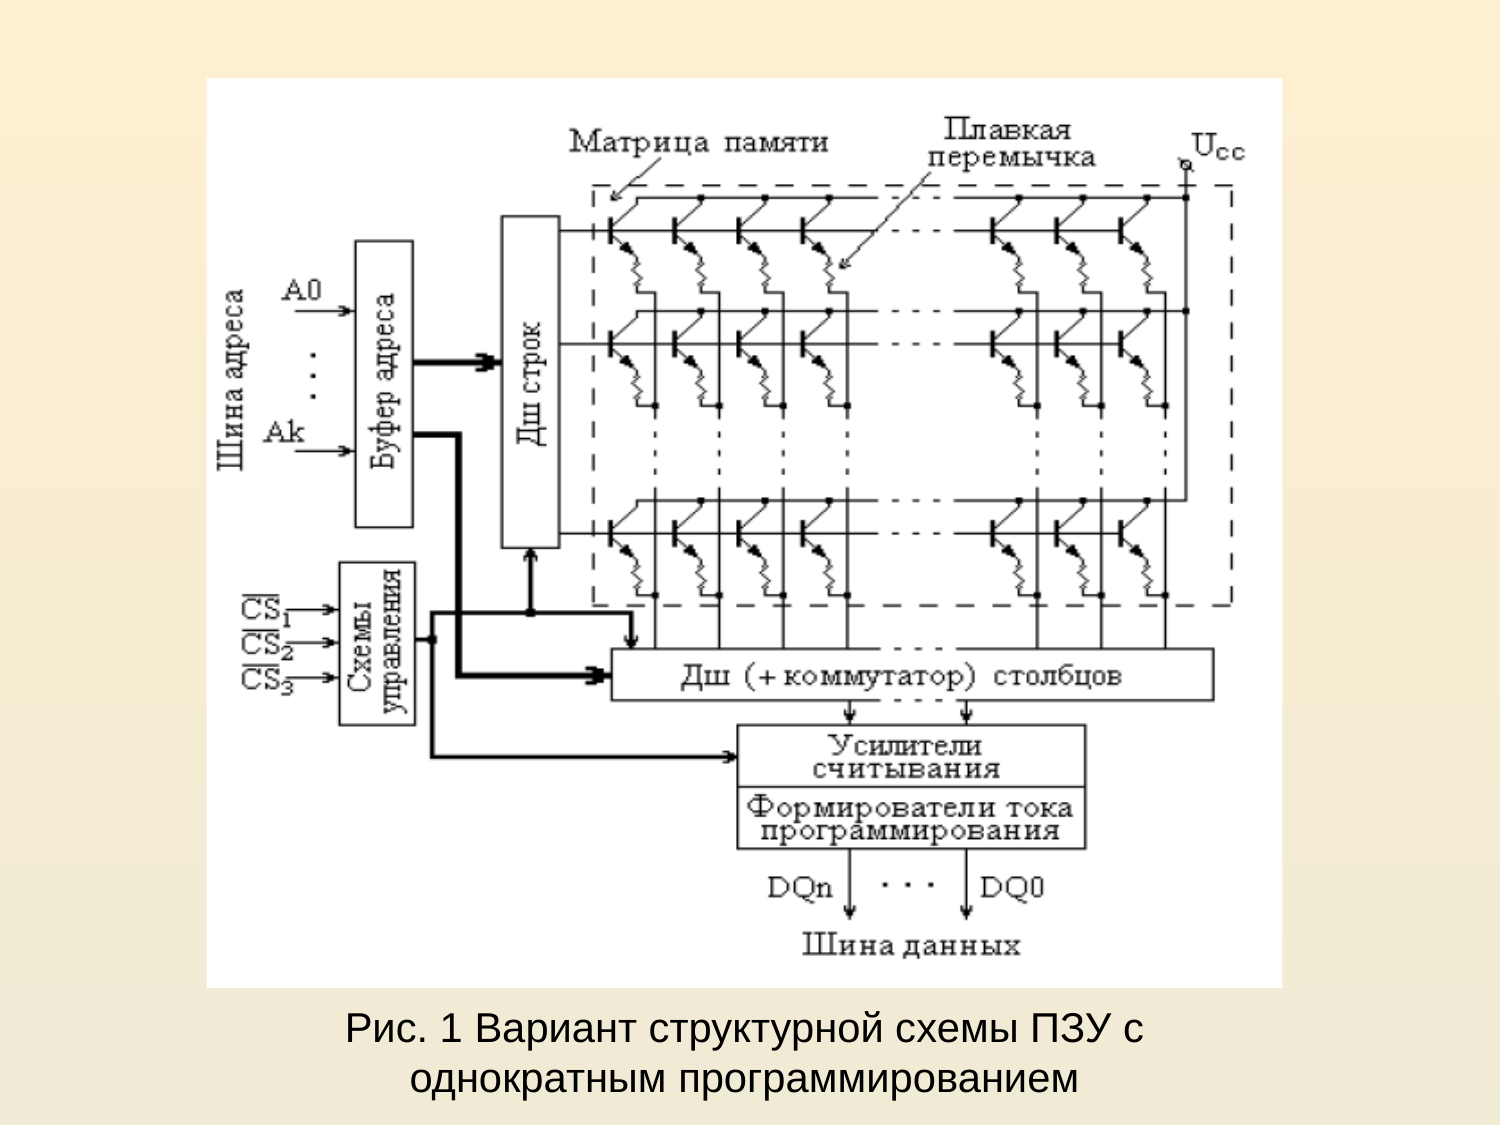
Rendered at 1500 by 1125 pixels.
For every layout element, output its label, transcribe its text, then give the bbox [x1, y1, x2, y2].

picture [206, 77, 1283, 988]
text_box Рис. 1 Вариант структурной схемы ПЗУ с однократным программированием [206, 996, 1283, 1109]
